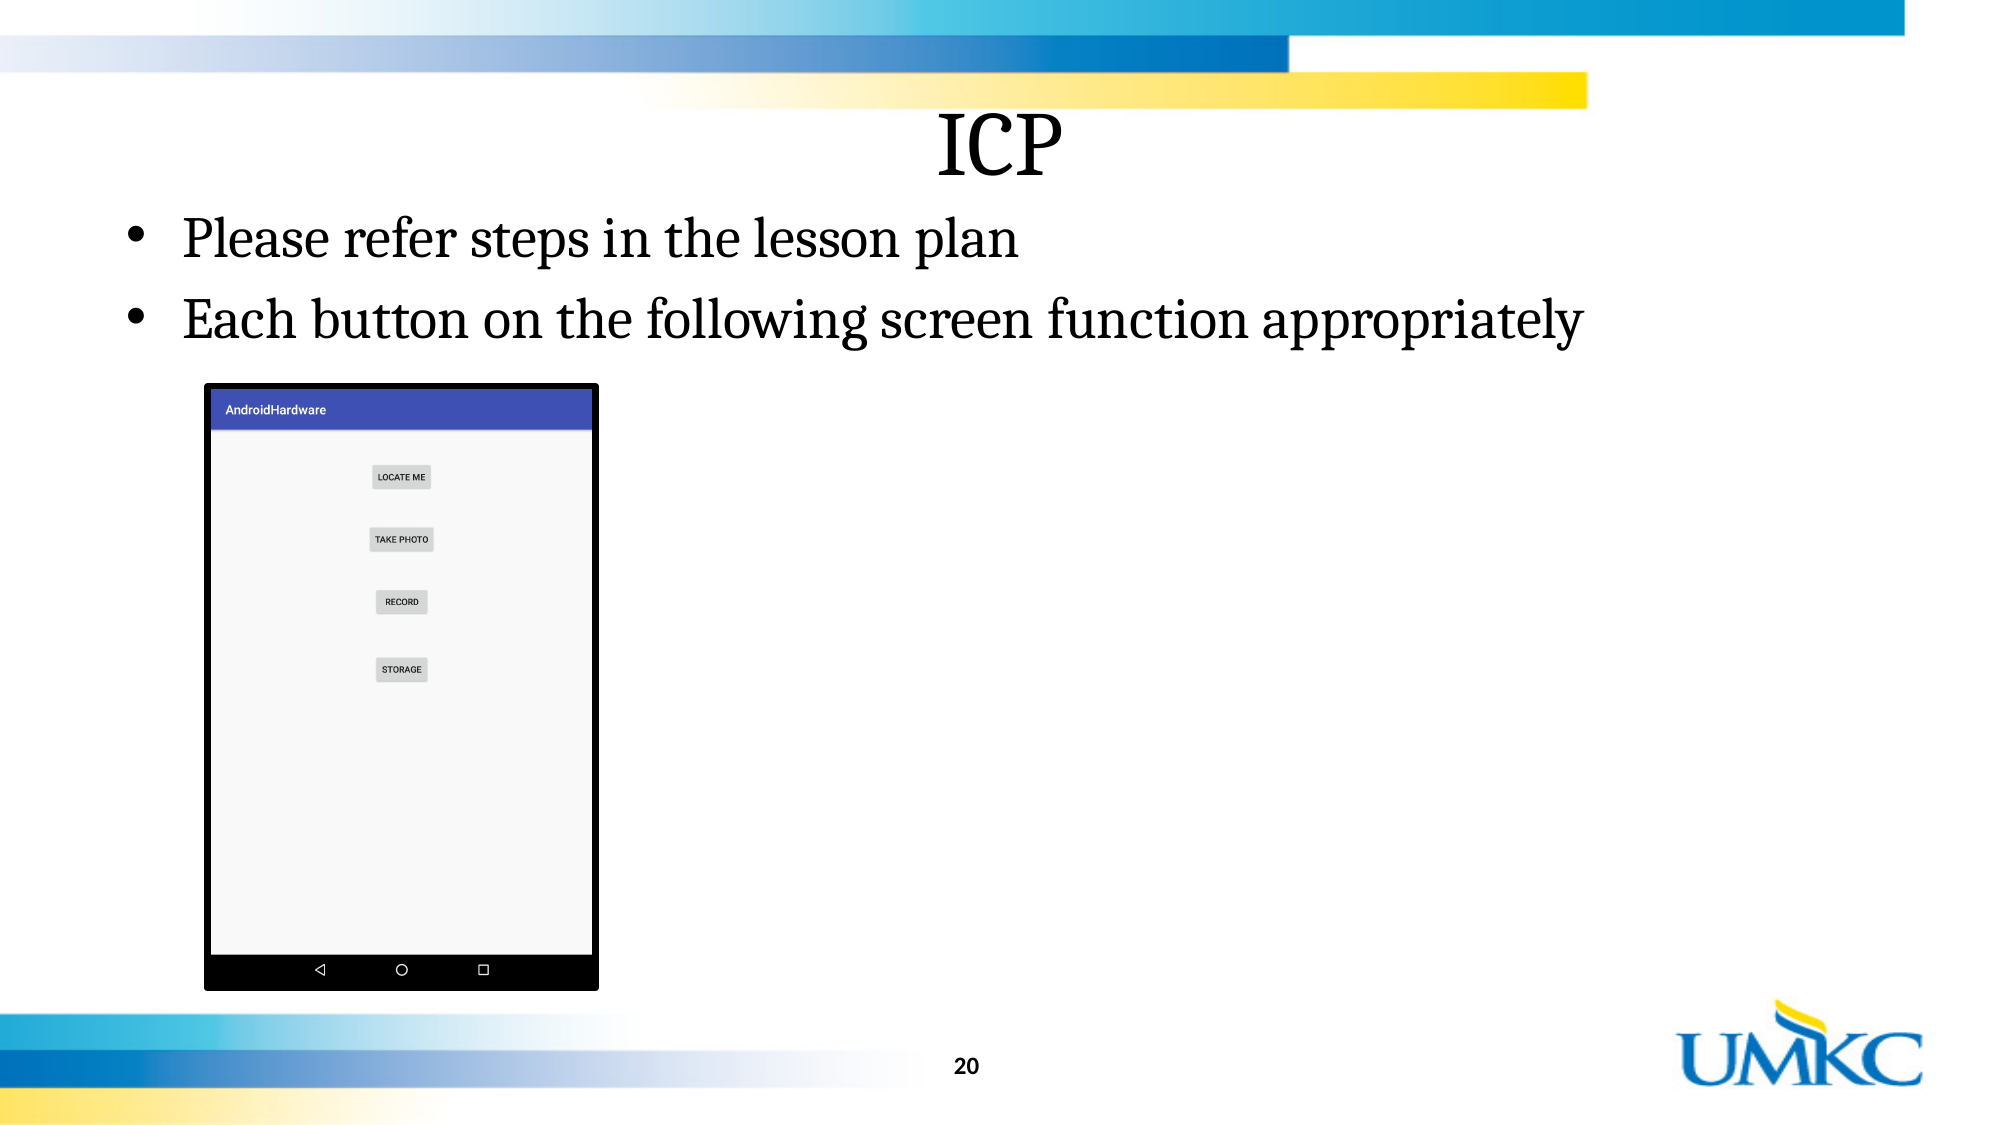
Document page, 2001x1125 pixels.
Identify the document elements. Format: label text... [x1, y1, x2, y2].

title ICP [99, 45, 1900, 233]
list Please refer steps in the lesson plan Each button on the following screen function appropriately [110, 191, 1947, 421]
picture [0, 0, 2001, 1125]
slide_number 20 [733, 1034, 1200, 1095]
